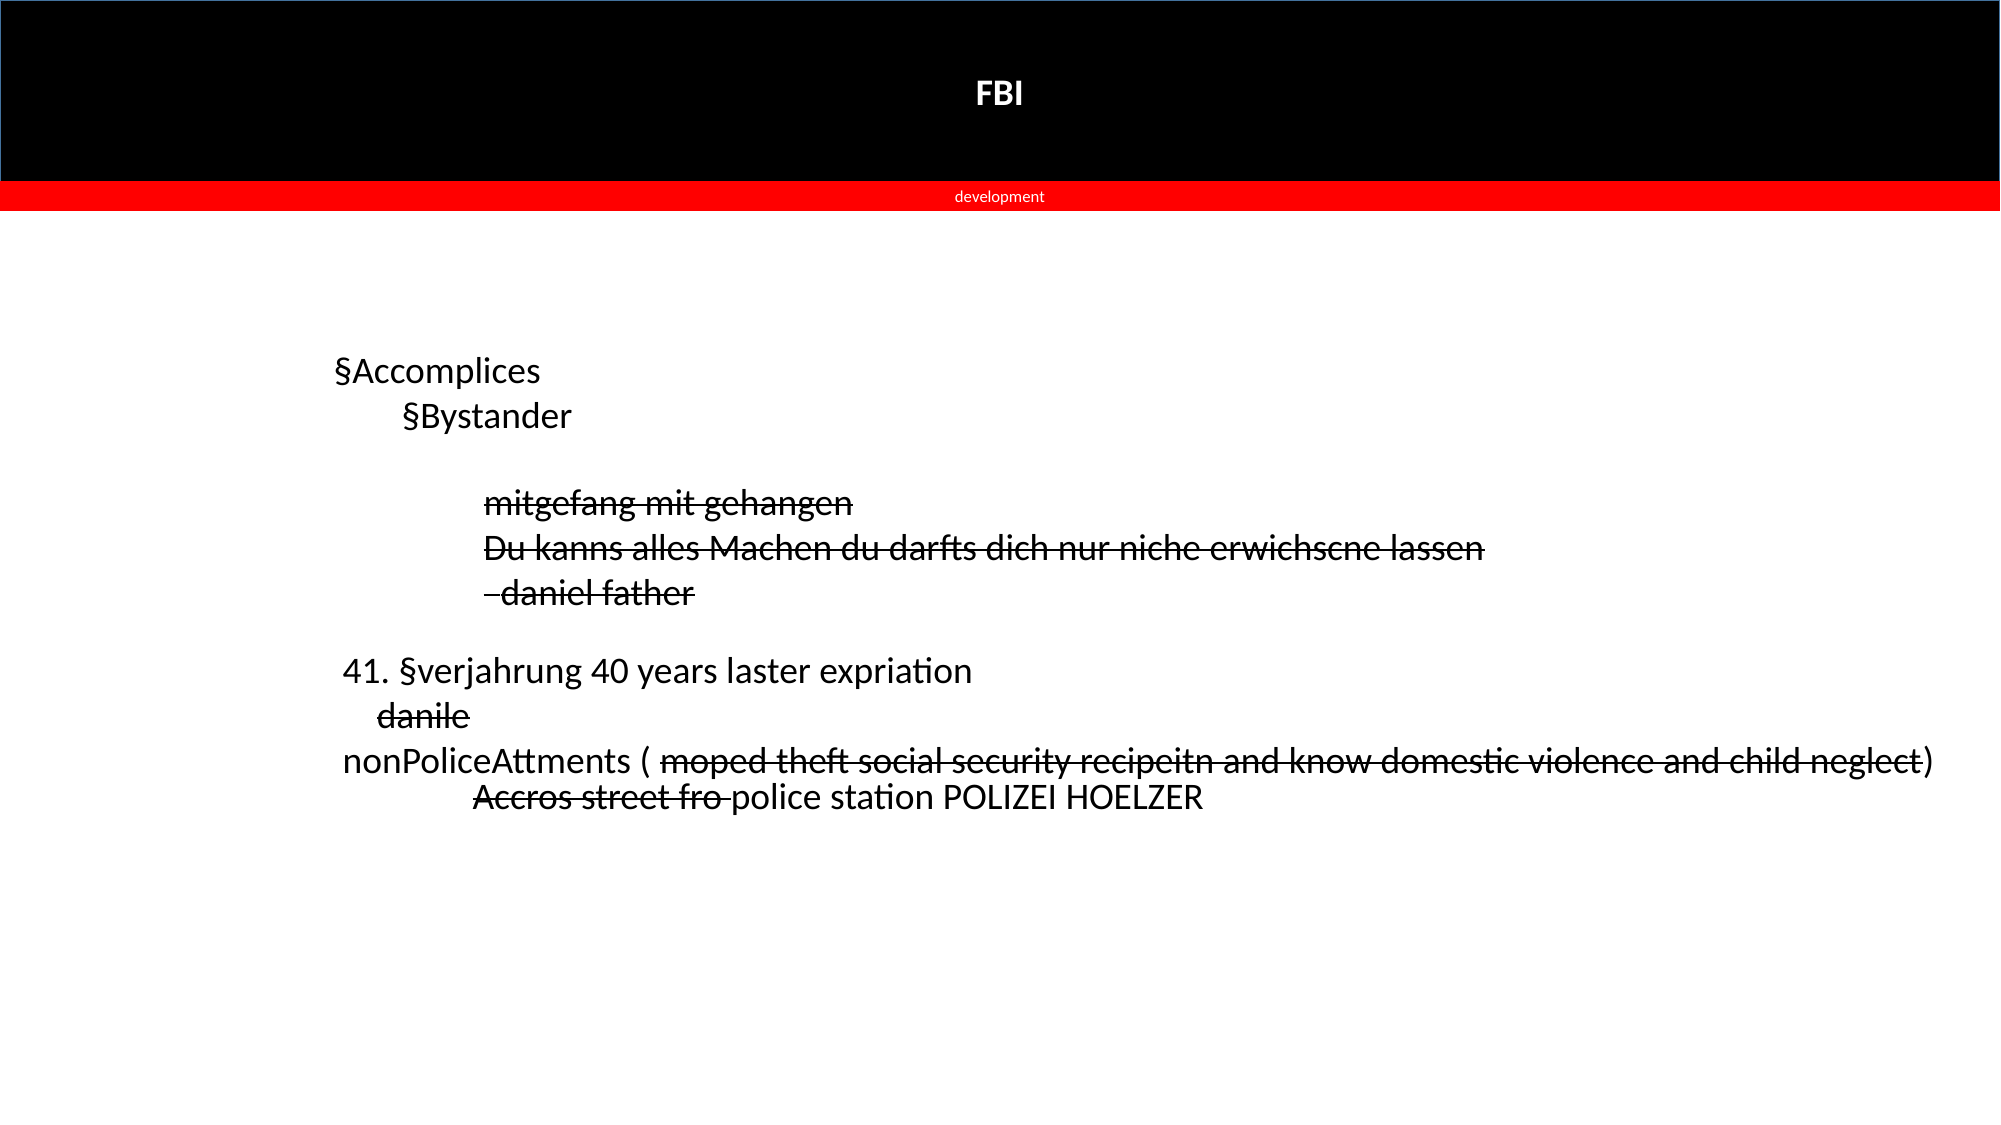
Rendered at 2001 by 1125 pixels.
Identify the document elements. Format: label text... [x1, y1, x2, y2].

text_box §Accomplices §Bystander [318, 338, 588, 444]
text_box development [0, 181, 2000, 211]
text_box Accros street fro police station POLIZEI HOELZER [457, 764, 1220, 825]
text_box FBI [0, 0, 2000, 181]
text_box 41. §verjahrung 40 years laster expriation danile nonPoliceAttments ( moped theft social security recipeitn and know domestic violence and child neglect) [327, 638, 1950, 834]
text_box mitgefang mit gehangen Du kanns alles Machen du darfts dich nur niche erwichscne lassen daniel father [468, 470, 1501, 621]
